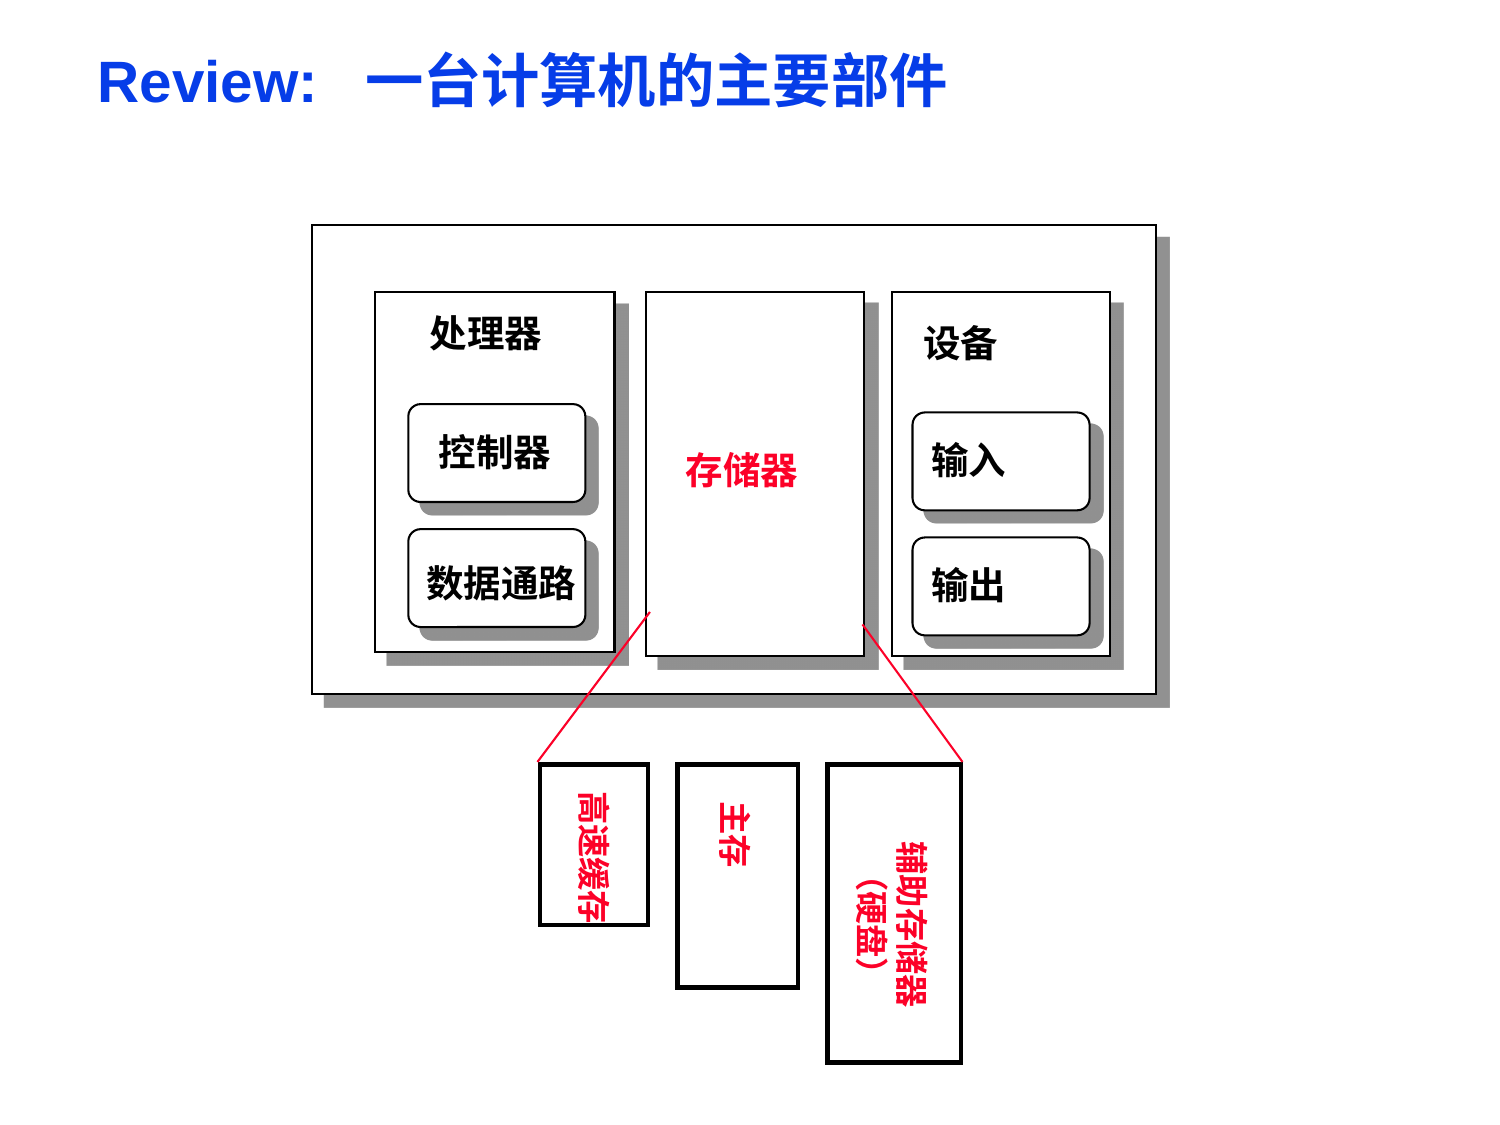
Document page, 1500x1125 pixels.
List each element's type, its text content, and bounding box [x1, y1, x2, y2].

text_box 设备 [912, 322, 1009, 370]
text_box [912, 412, 1090, 511]
text_box 存储器 [675, 450, 809, 497]
text_box [891, 291, 1111, 657]
text_box 处理器 [402, 312, 553, 360]
text_box 数据通路 [415, 562, 587, 610]
text_box 输出 [921, 564, 1018, 612]
text_box [645, 291, 865, 610]
text_box [912, 537, 1090, 636]
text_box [537, 611, 963, 1063]
title Review: 一台计算机的主要部件 [86, 49, 980, 121]
text_box [375, 291, 615, 653]
text_box [408, 529, 586, 628]
text_box [312, 224, 1157, 694]
text_box [408, 404, 586, 503]
text_box 输入 [921, 439, 1018, 487]
text_box 控制器 [428, 431, 562, 478]
